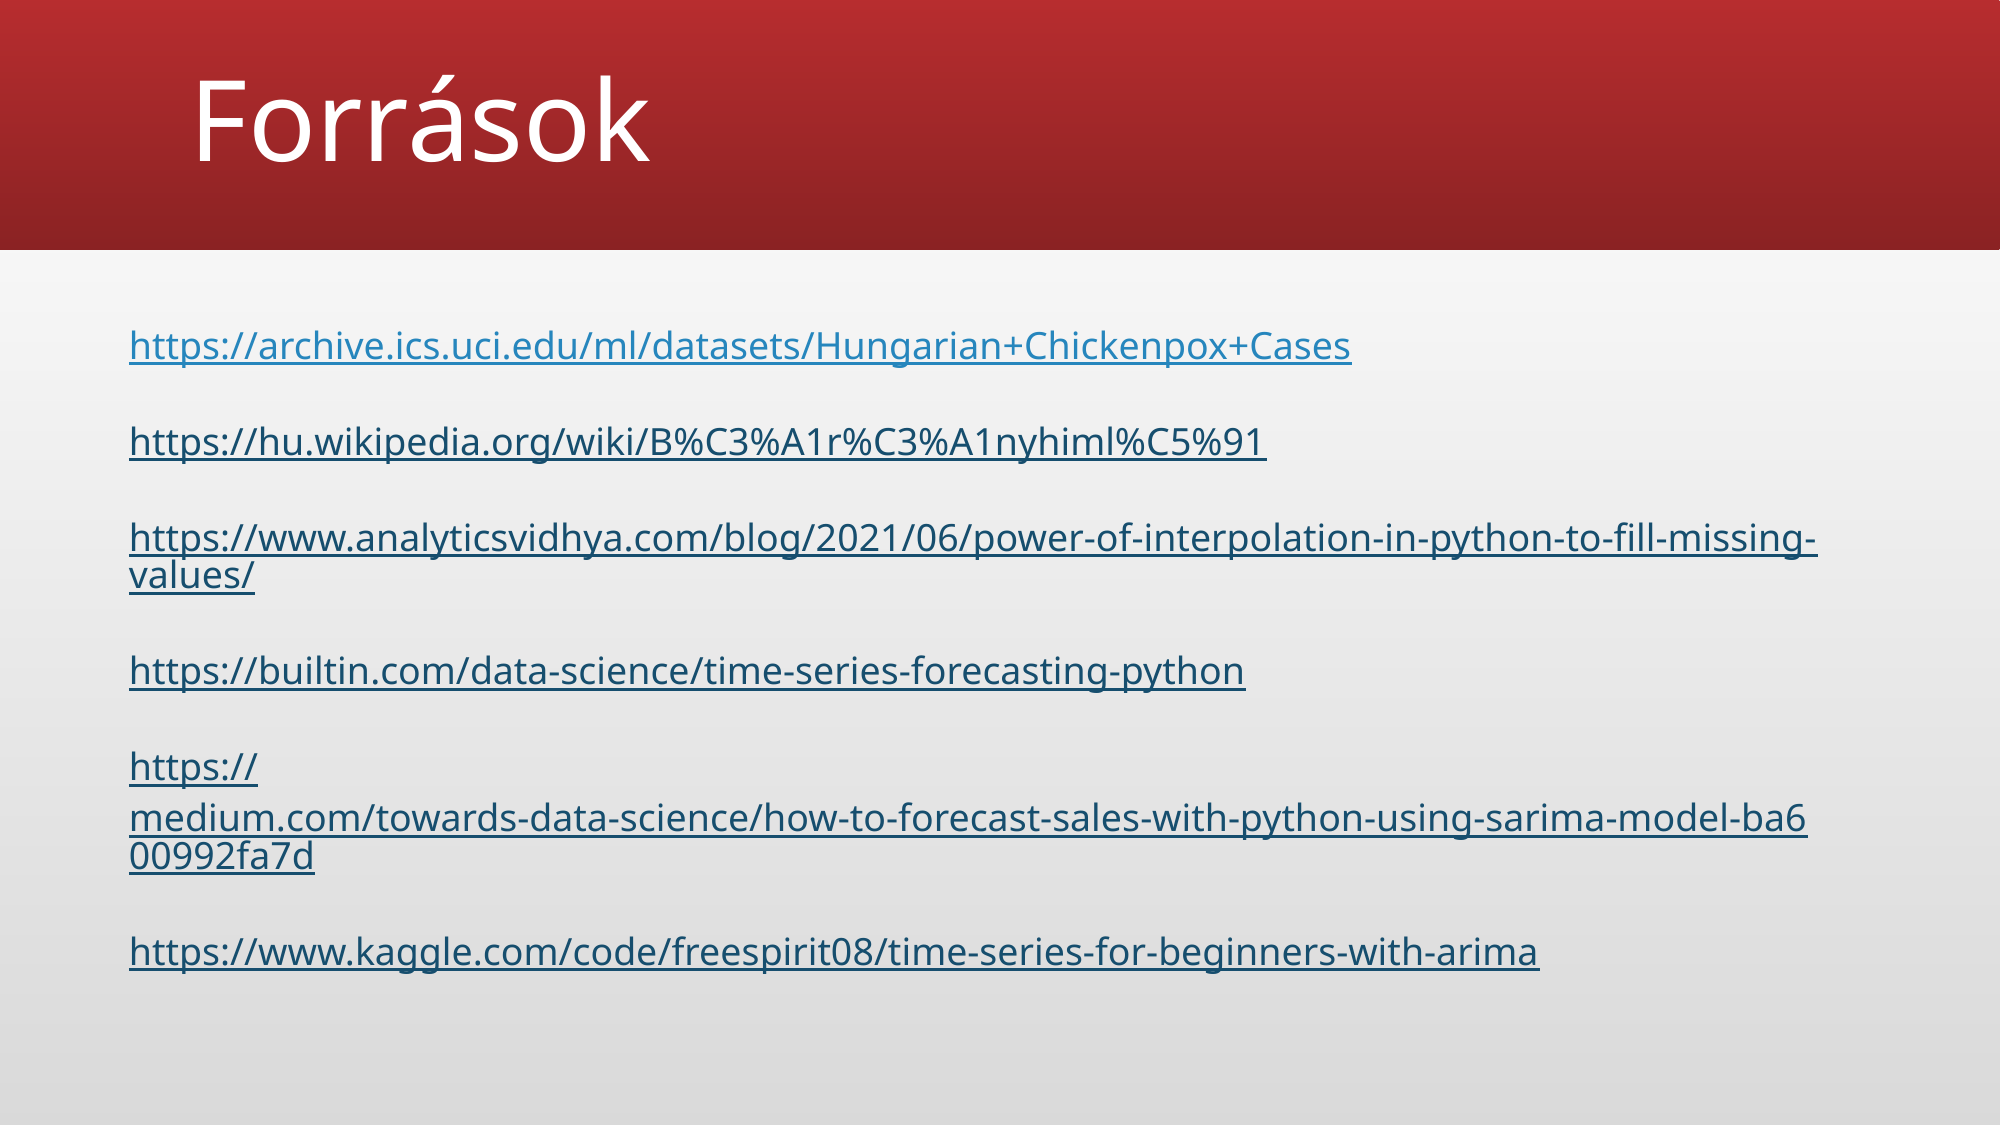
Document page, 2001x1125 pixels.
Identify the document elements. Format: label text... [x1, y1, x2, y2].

title Források [174, 16, 1825, 234]
text_box https://archive.ics.uci.edu/ml/datasets/Hungarian+Chickenpox+Cases https://hu.wikipedia.org/wiki/B%C3%A1r%C3%A1nyhiml%C5%91 https://www.analyticsvidhya.com/blog/2021/06/power-of-interpolation-in-python-to-fill-missing-values/ https://builtin.com/data-science/time-series-forecasting-python https://medium.com/towards-data-science/how-to-forecast-sales-with-python-using-sarima-model-ba600992fa7d https://www.kaggle.com/code/freespirit08/time-series-for-beginners-with-arima [114, 314, 1839, 1047]
